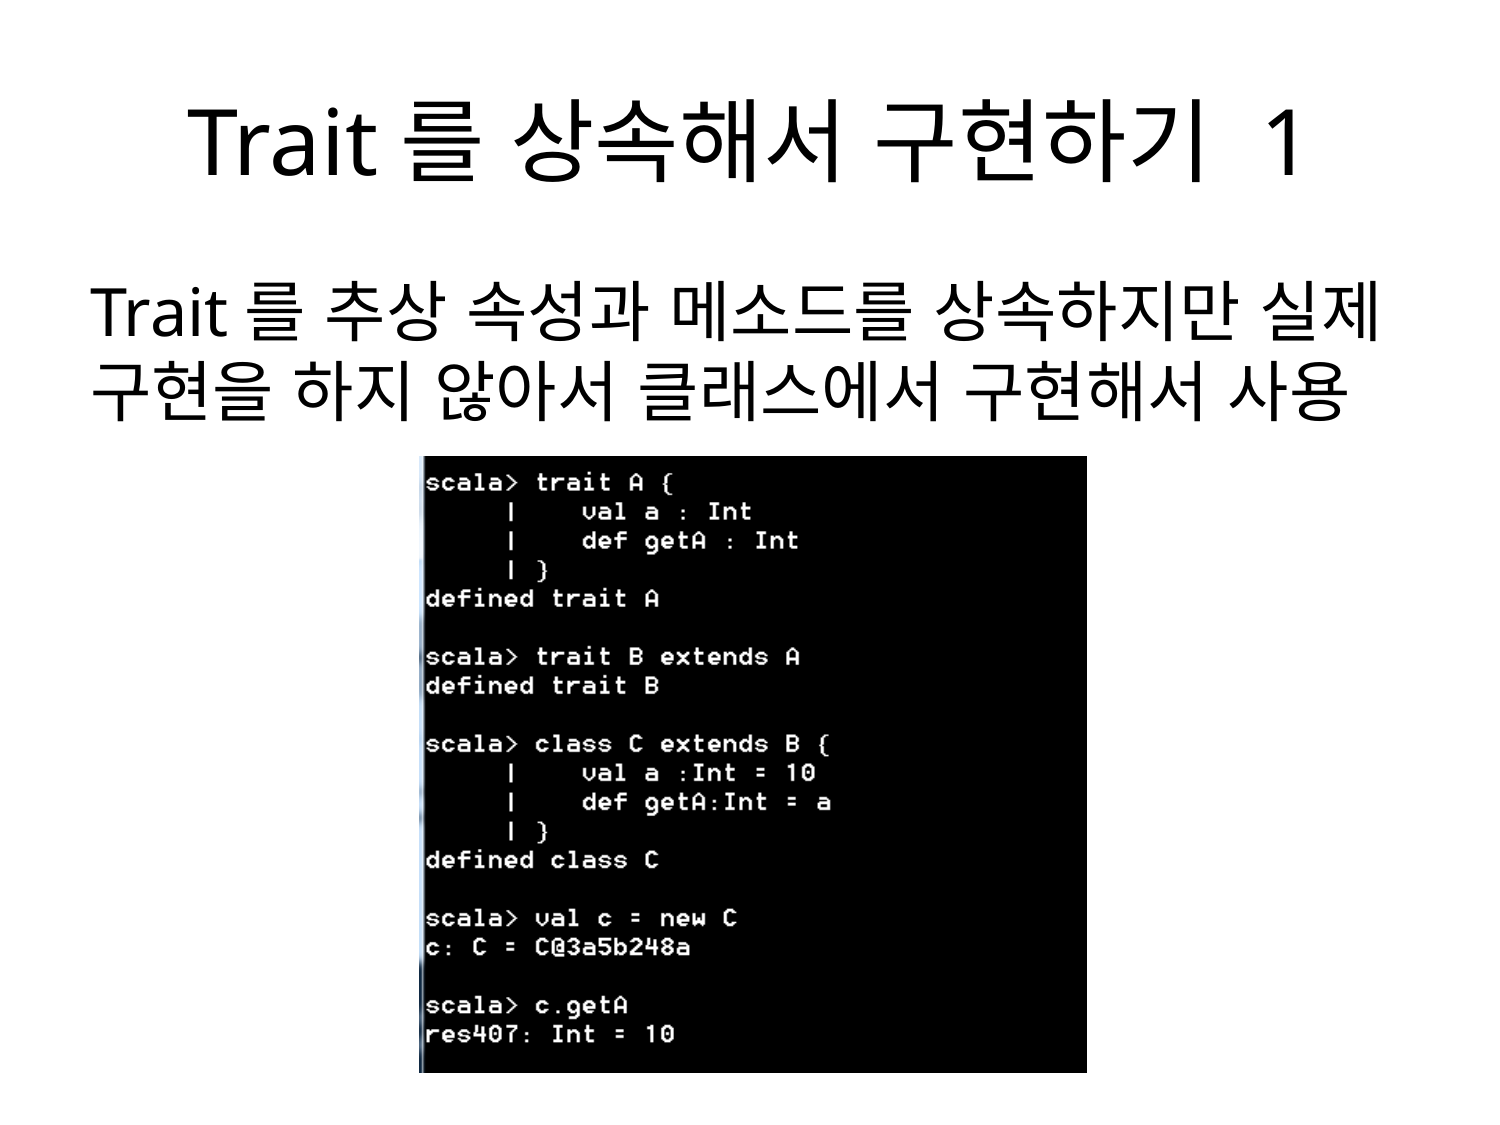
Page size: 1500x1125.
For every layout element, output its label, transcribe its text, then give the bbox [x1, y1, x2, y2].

picture [418, 455, 1087, 1074]
list Trait를 추상 속성과 메소드를 상속하지만 실제 구현을 하지 않아서 클래스에서 구현해서 사용 [75, 262, 1400, 563]
title Trait를 상속해서 구현하기 1 [75, 45, 1425, 233]
